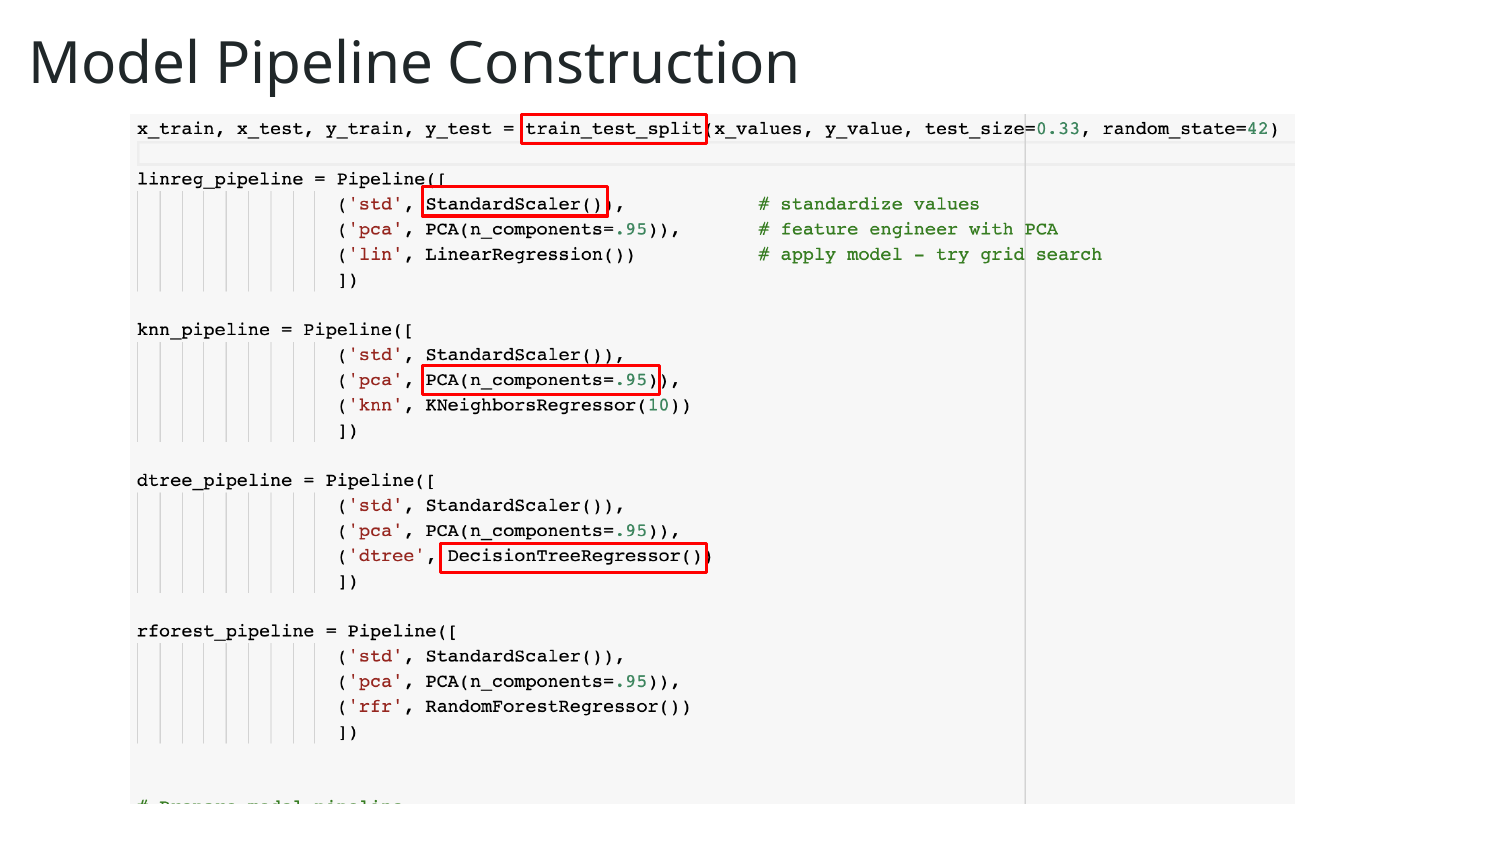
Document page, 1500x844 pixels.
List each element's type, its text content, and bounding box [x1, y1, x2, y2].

title Model Pipeline Construction [13, 10, 1412, 105]
picture [129, 113, 1295, 804]
